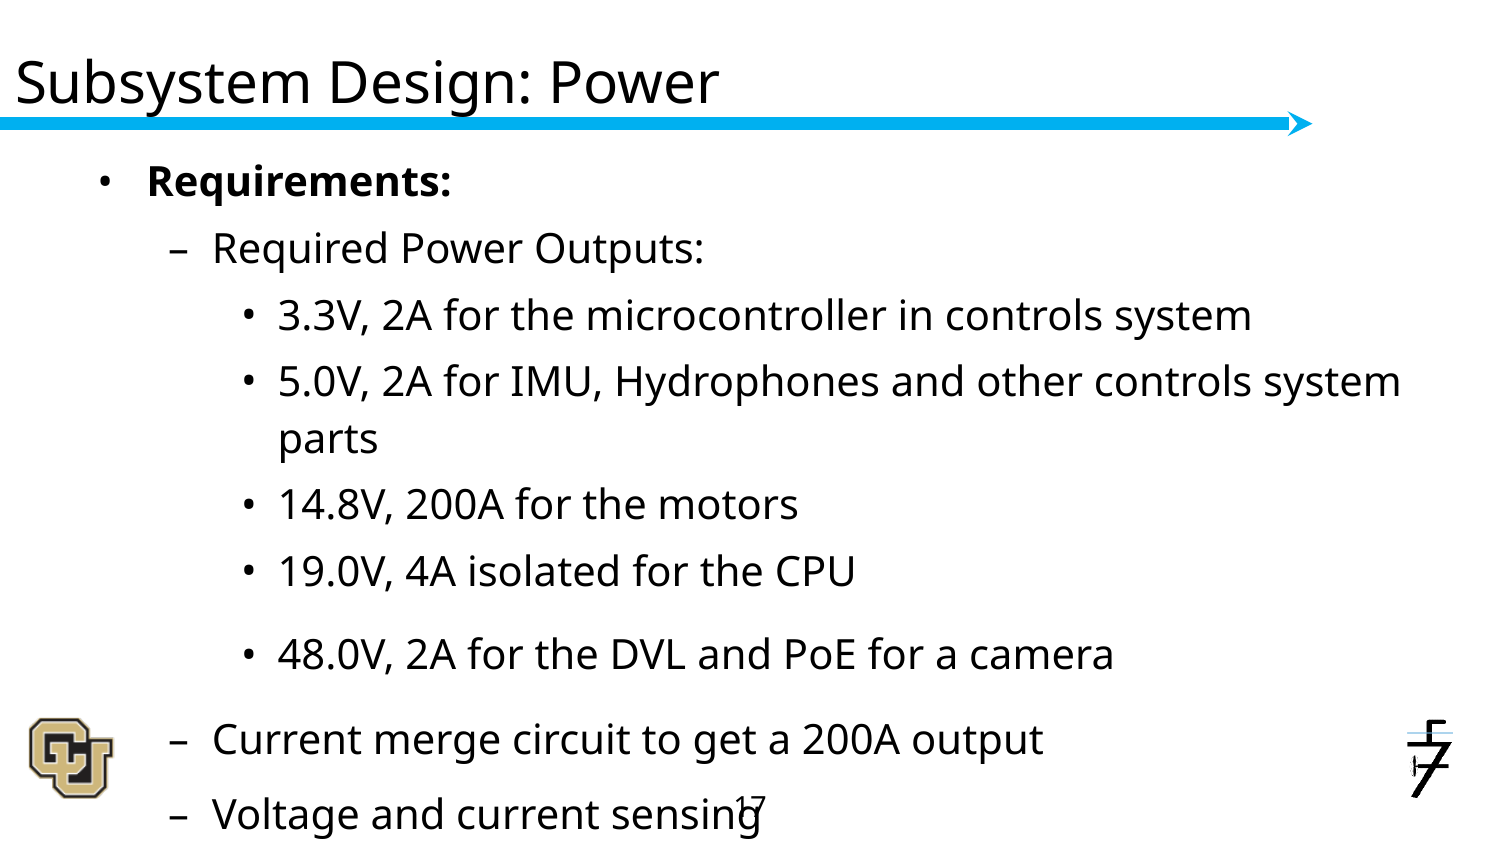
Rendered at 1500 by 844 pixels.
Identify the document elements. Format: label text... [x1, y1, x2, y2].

slide_number ‹#› [575, 780, 925, 840]
list Requirements: Required Power Outputs: 3.3V, 2A for the microcontroller in controls system 5.0V, 2A for IMU, Hydrophones and other controls system parts 14.8V, 200A for the motors 19.0V, 4A isolated for the CPU 48.0V, 2A for the DVL and PoE for a camera Current merge circuit to get a 200A output Voltage and current sensing Kill switch to turn off the motors for safety [75, 139, 1425, 721]
picture [24, 713, 119, 806]
picture [1387, 717, 1463, 802]
title Subsystem Design: Power [0, 9, 1350, 151]
